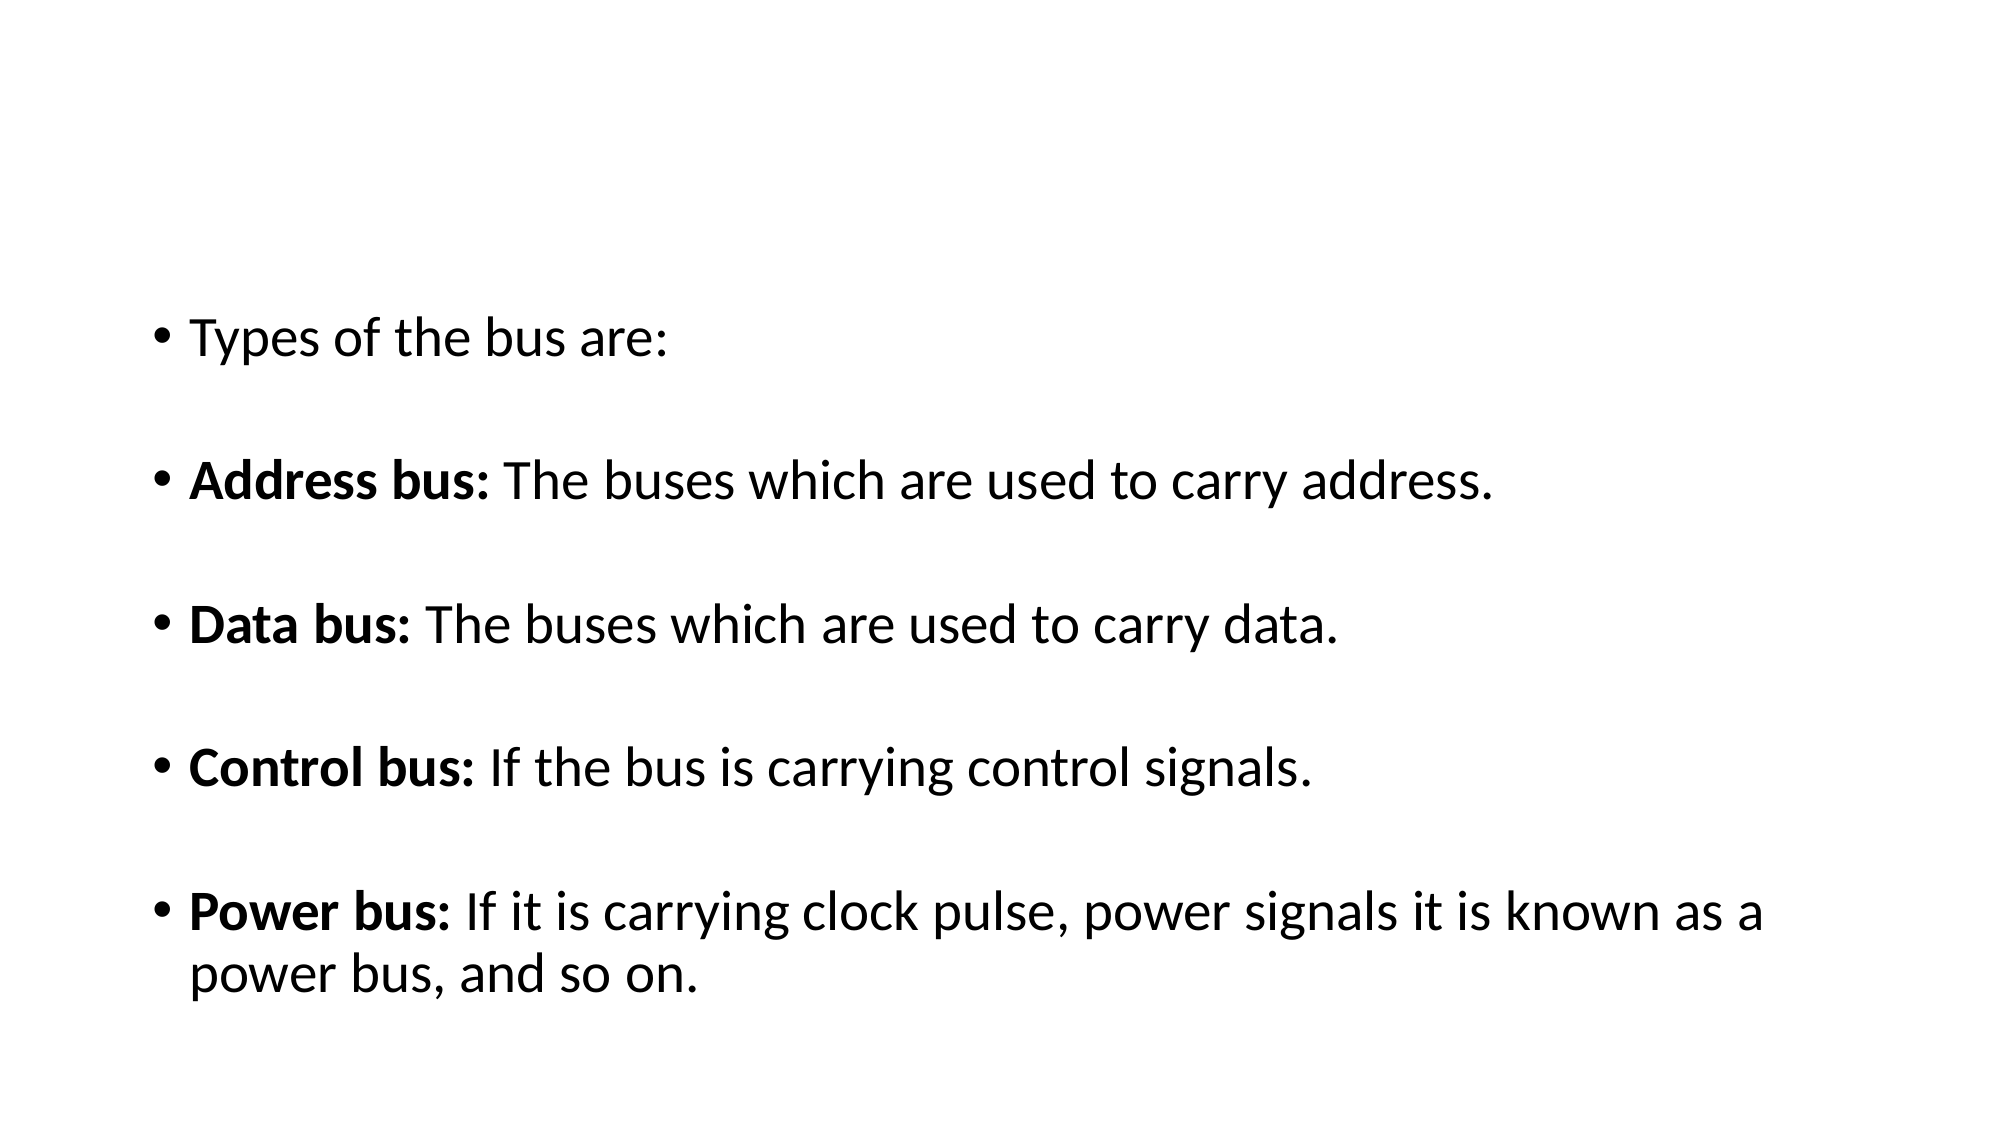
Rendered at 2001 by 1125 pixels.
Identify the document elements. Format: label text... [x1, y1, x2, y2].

list Types of the bus are: Address bus: The buses which are used to carry address. Data bus: The buses which are used to carry data. Control bus: If the bus is carrying control signals. Power bus: If it is carrying clock pulse, power signals it is known as a power bus, and so on. [137, 299, 1863, 1014]
